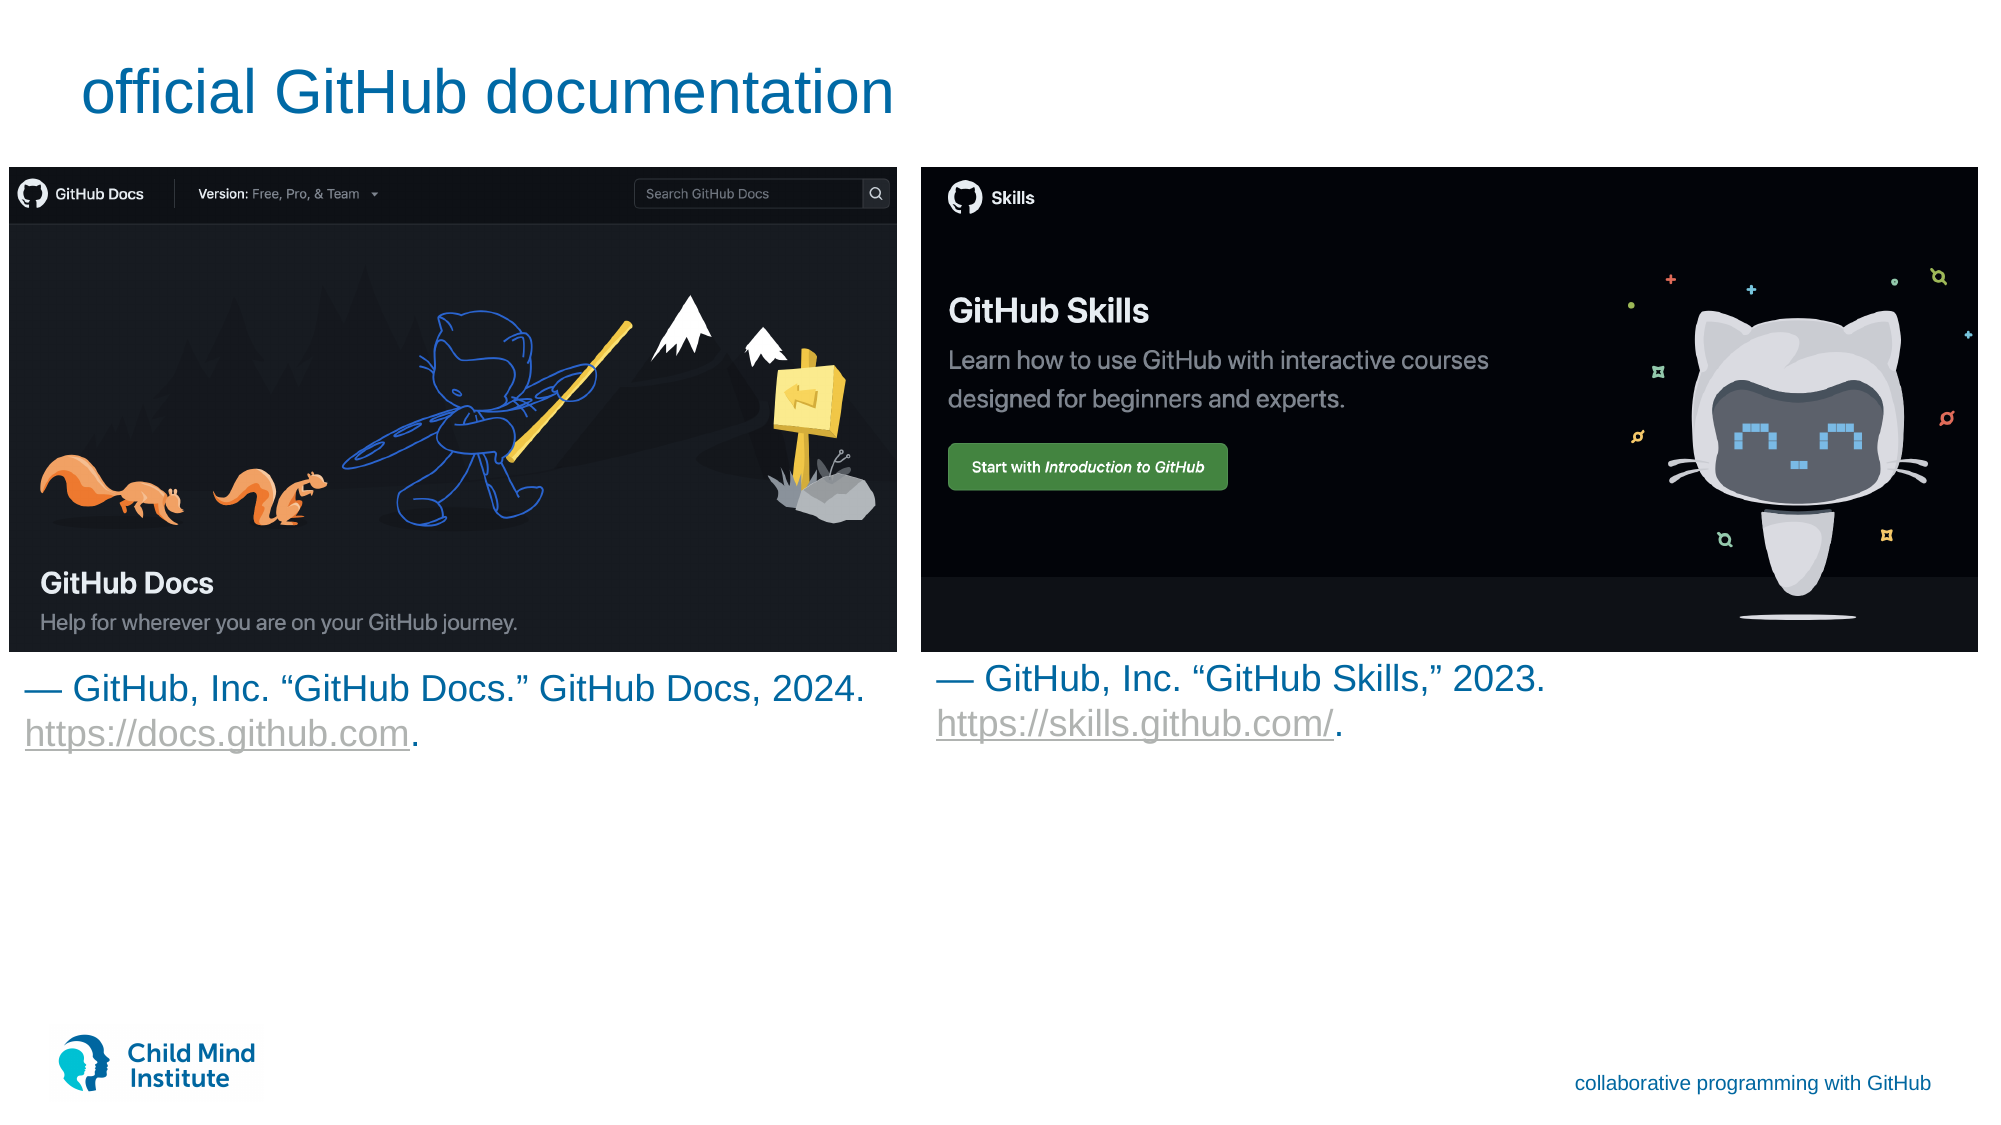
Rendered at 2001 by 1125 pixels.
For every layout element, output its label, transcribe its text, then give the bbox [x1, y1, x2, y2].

picture [921, 167, 1978, 652]
text_box ― GitHub, Inc. “GitHub Docs.” GitHub Docs, 2024. https://docs.github.com. [9, 656, 897, 762]
text_box ― GitHub, Inc. “GitHub Skills,” 2023. https://skills.github.com/. [921, 652, 1922, 752]
slide_number collaborative programming with GitHub [1449, 1062, 1932, 1108]
picture [49, 1024, 264, 1102]
title official GitHub documentation [66, 52, 1934, 168]
picture [9, 167, 897, 652]
